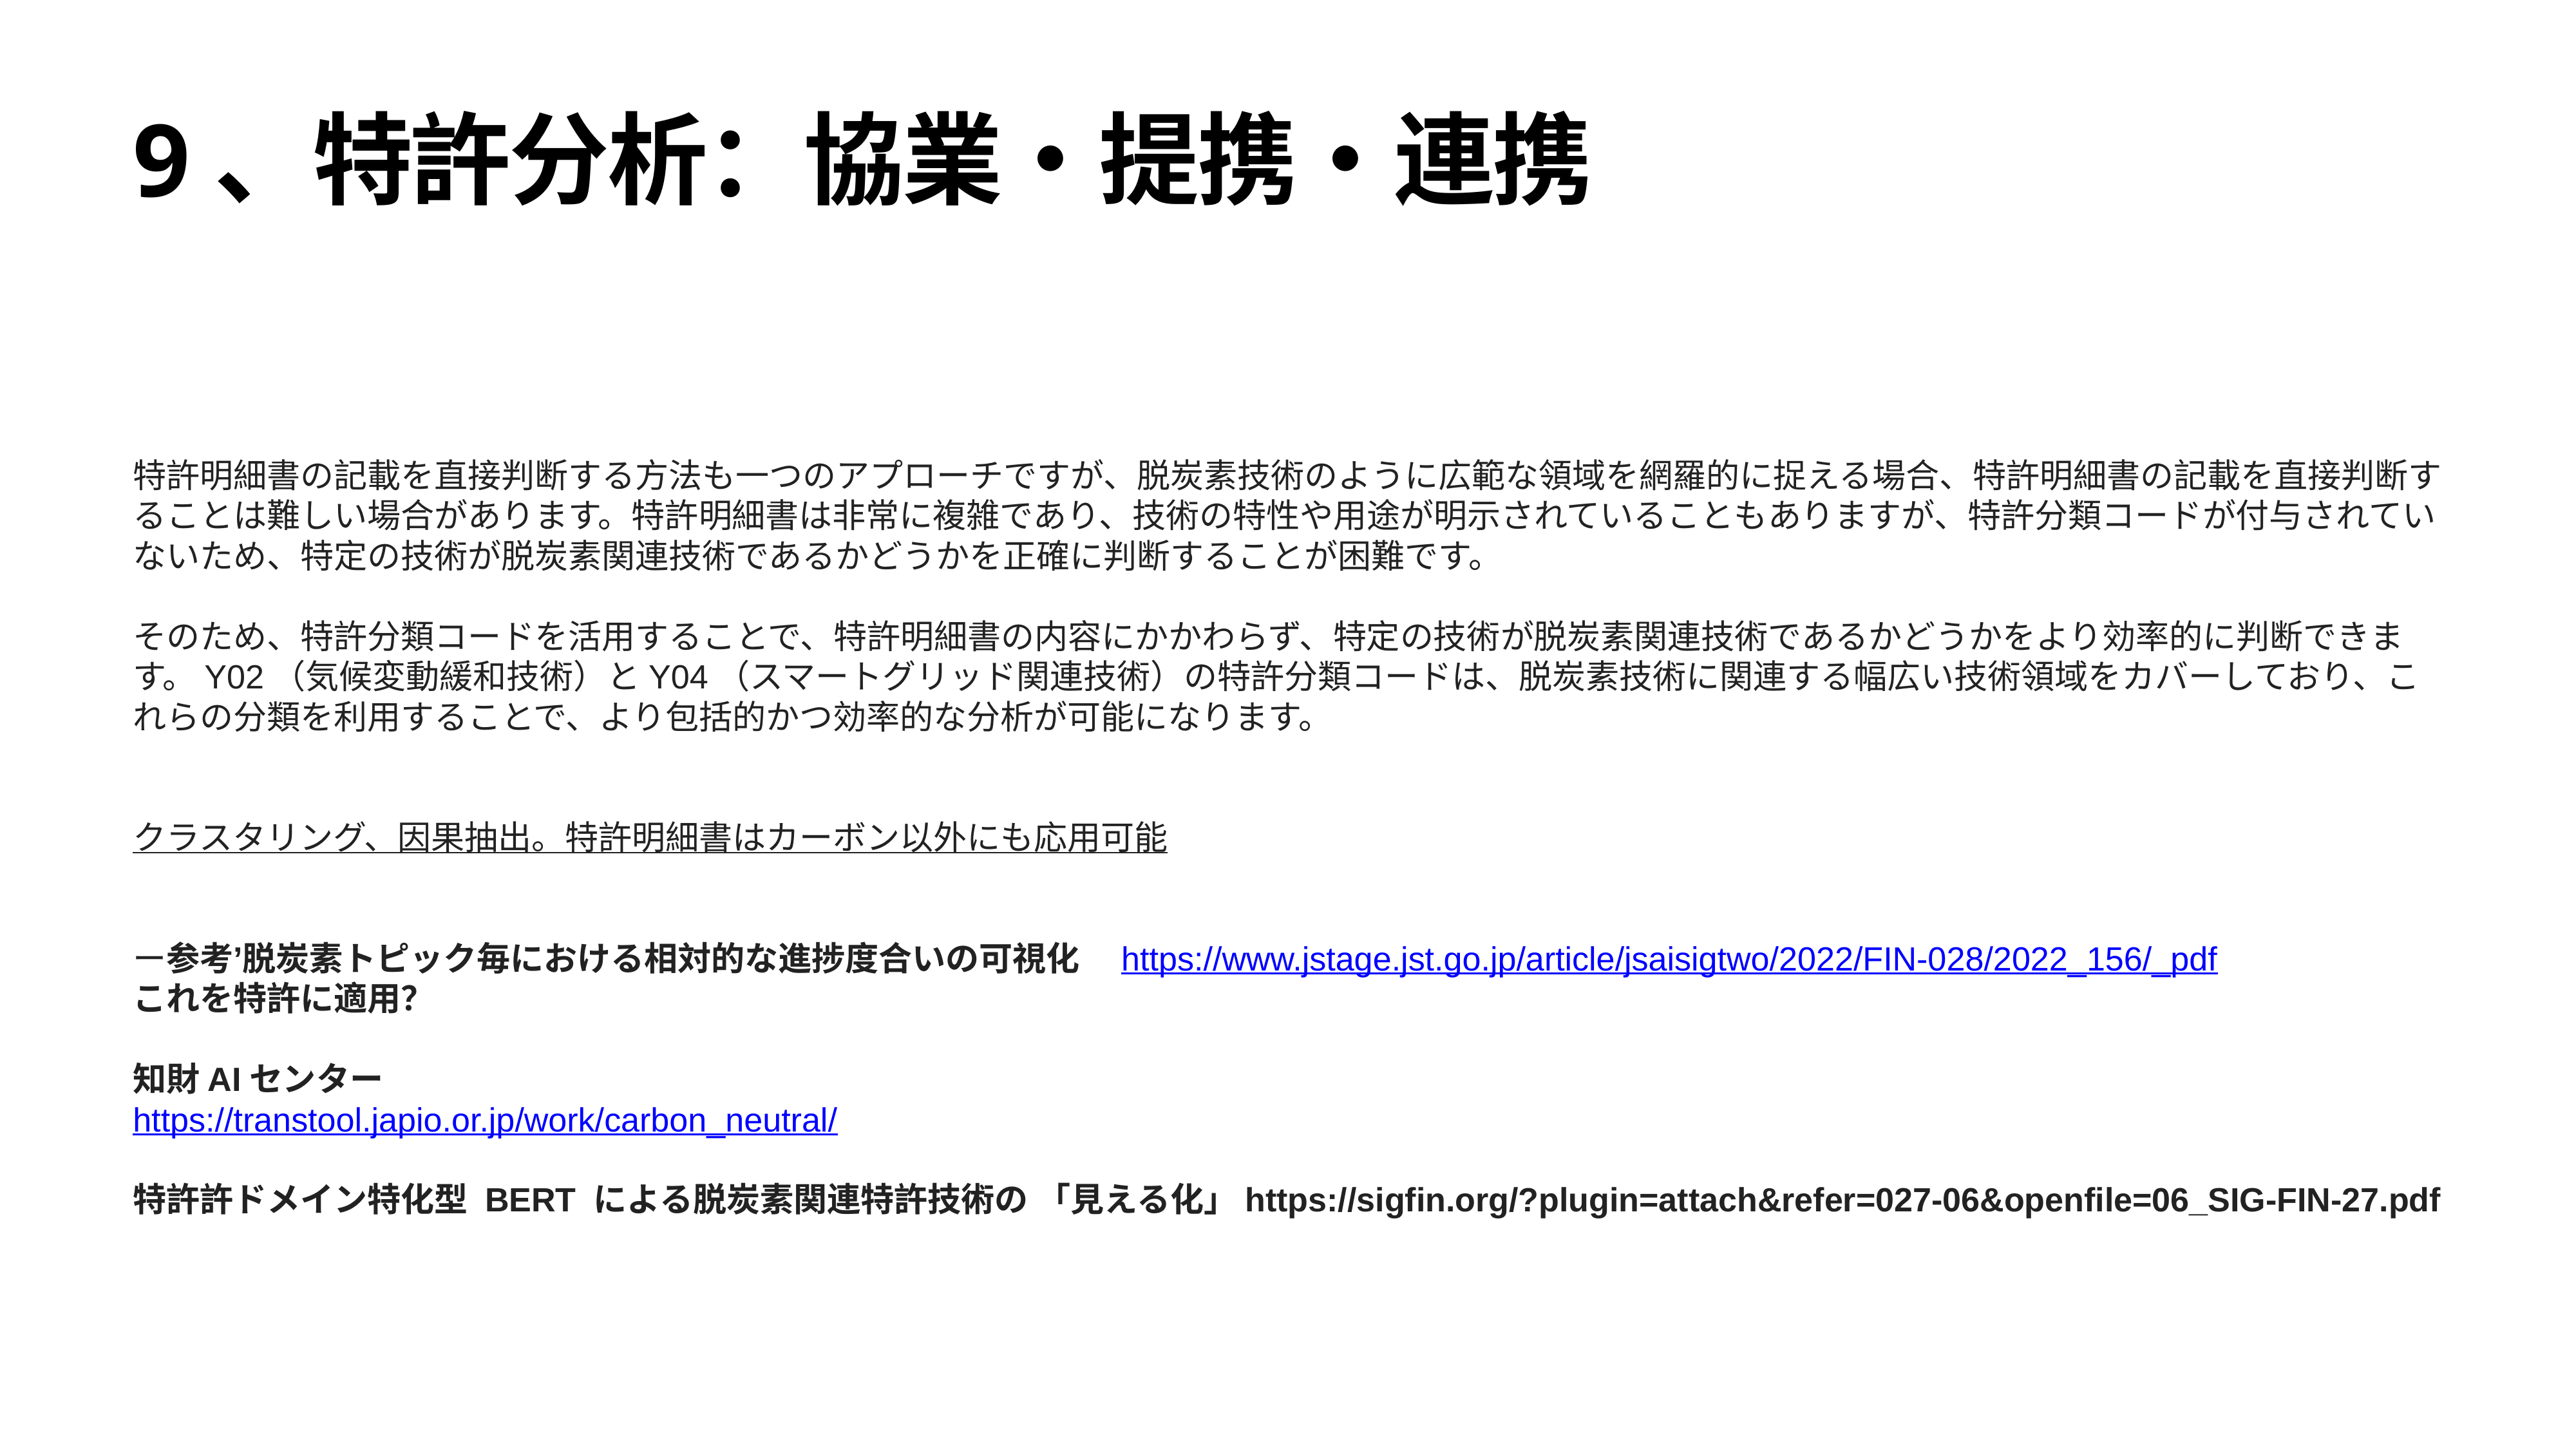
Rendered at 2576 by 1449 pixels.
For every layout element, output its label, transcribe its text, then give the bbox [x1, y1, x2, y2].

list 特許明細書の記載を直接判断する方法も一つのアプローチですが、脱炭素技術のように広範な領域を網羅的に捉える場合、特許明細書の記載を直接判断することは難しい場合があります。特許明細書は非常に複雑であり、技術の特性や用途が明示されていることもありますが、特許分類コードが付与されていないため、特定の技術が脱炭素関連技術であるかどうかを正確に判断することが困難です。 そのため、特許分類コードを活用することで、特許明細書の内容にかかわらず、特定の技術が脱炭素関連技術であるかどうかをより効率的に判断できます。Y02（気候変動緩和技術）とY04（スマートグリッド関連技術）の特許分類コードは、脱炭素技術に関連する幅広い技術領域をカバーしており、これらの分類を利用することで、より包括的かつ効率的な分析が可能になります。 クラスタリング、因果抽出。特許明細書はカーボン以外にも応用可能 ー参考’脱炭素トピック毎における相対的な進捗度合いの可視化 https://www.jstage.jst.go.jp/article/jsaisigtwo/2022/FIN-028/2022_156/_pdf これを特許に適用？ 知財AIセンター https://transtool.japio.or.jp/work/carbon_neutral/ 特許許ドメイン特化型 BERT による脱炭素関連特許技術の 「見える化」https://sigfin.org/?plugin=attach&refer=027-06&openfile=06_SIG-FIN-27.pdf [127, 448, 2449, 1321]
title 9、特許分析：協業・提携・連携 [127, 113, 2449, 266]
